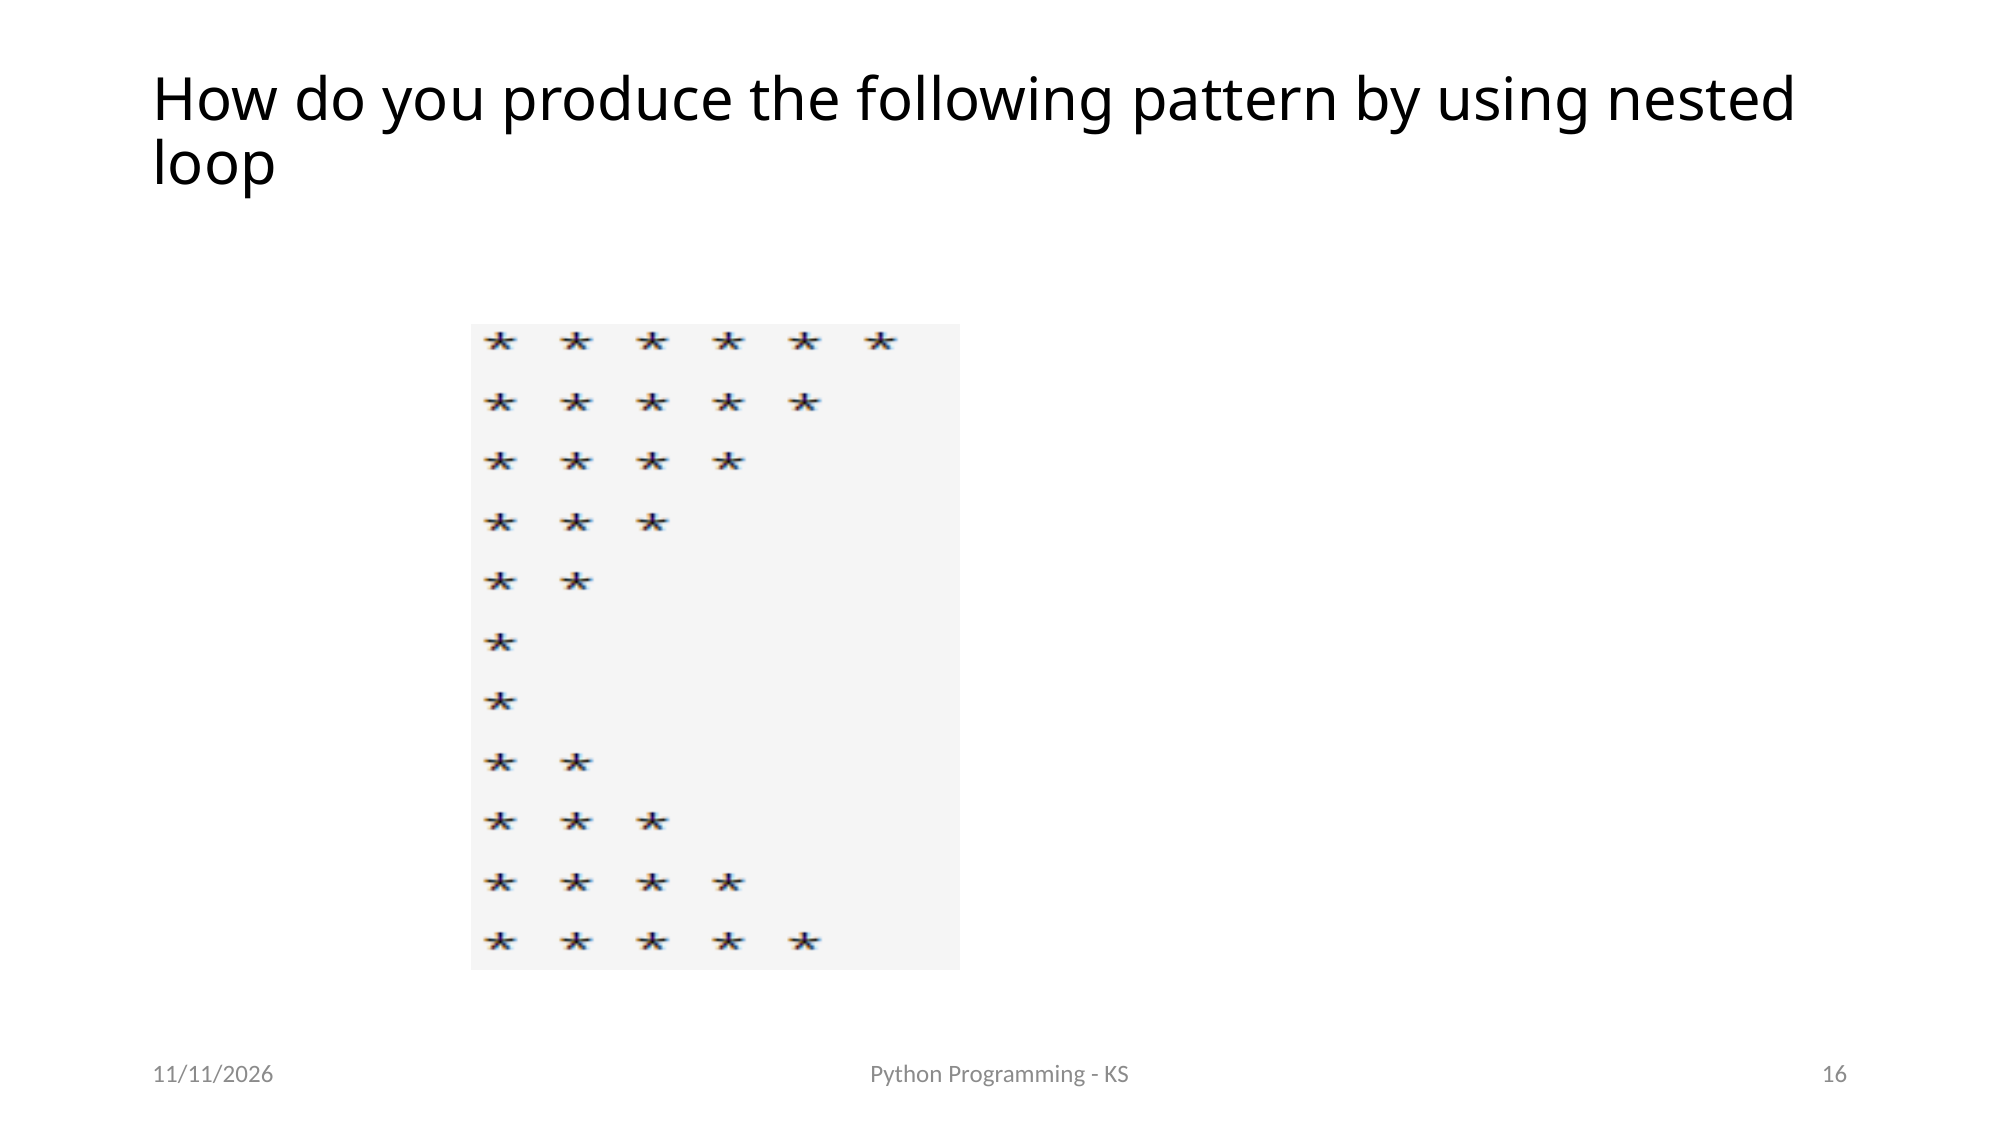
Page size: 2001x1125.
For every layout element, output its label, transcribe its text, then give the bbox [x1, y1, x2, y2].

footer Python Programming - KS [662, 1042, 1338, 1103]
slide_number 16 [1412, 1042, 1863, 1103]
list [471, 324, 960, 970]
title How do you produce the following pattern by using nested loop [137, 59, 1863, 278]
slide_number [137, 1042, 588, 1103]
